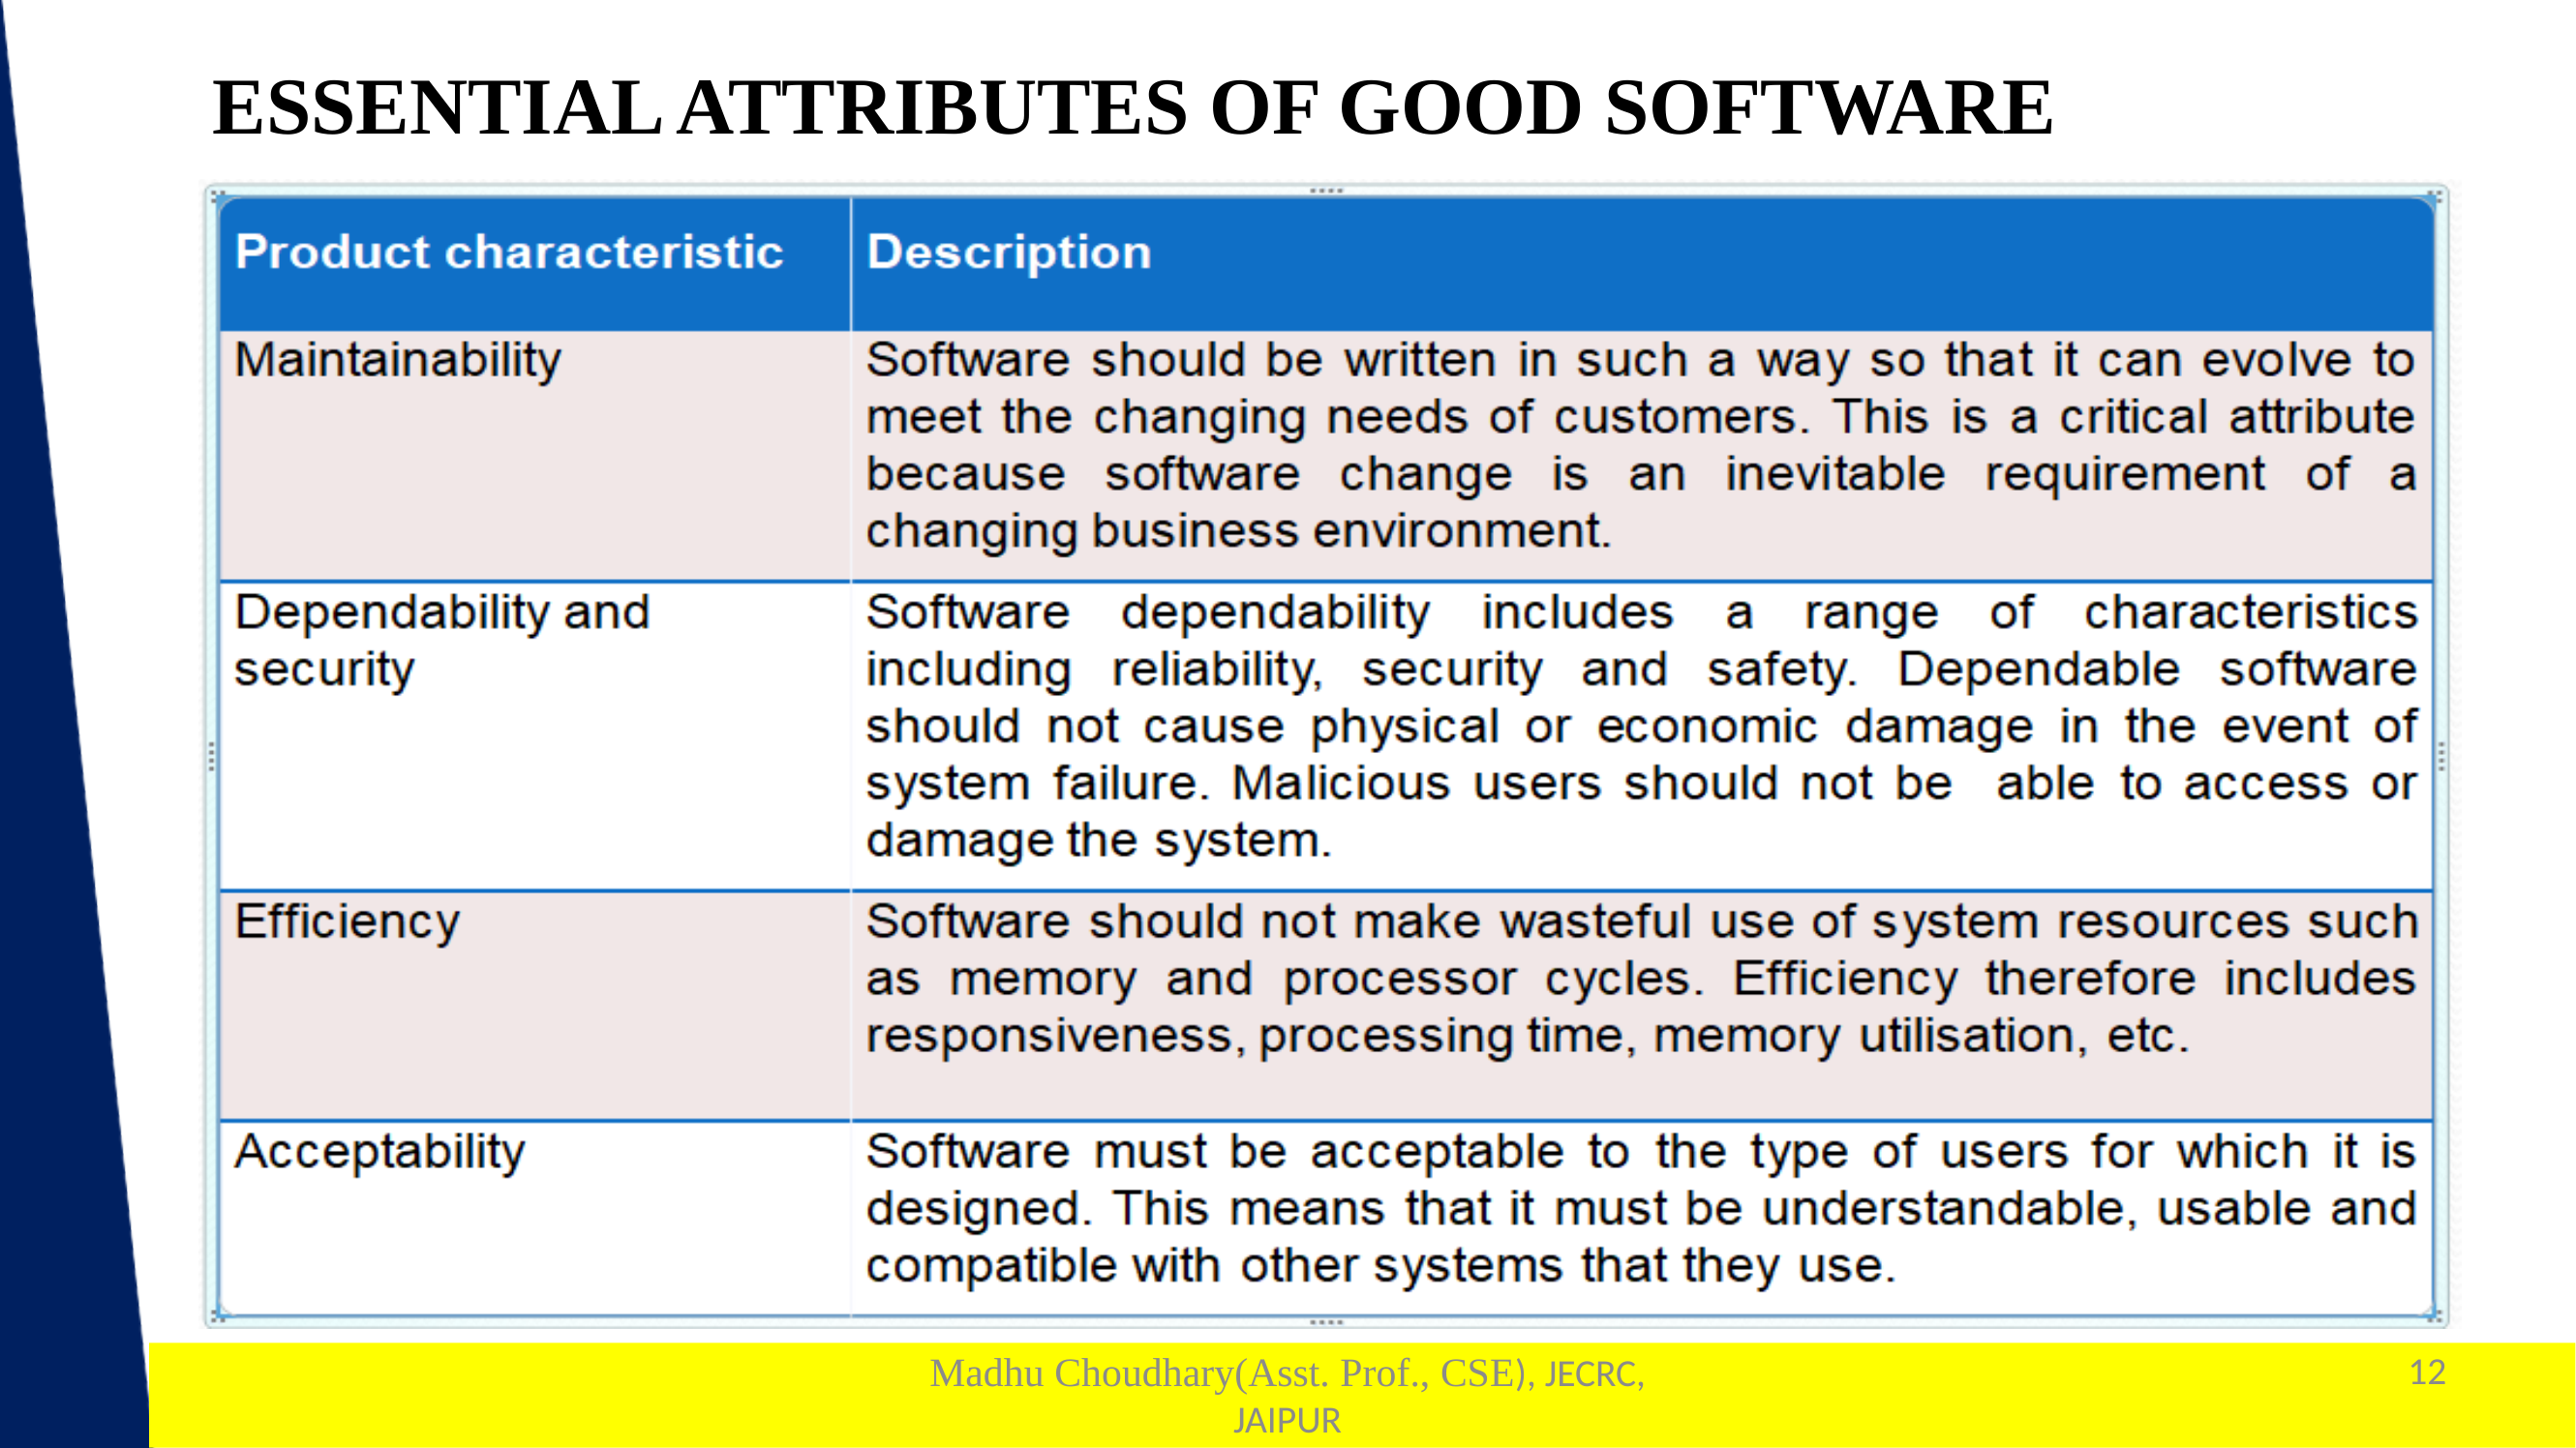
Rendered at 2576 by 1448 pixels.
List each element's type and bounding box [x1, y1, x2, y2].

picture [197, 179, 2462, 1330]
text_box [0, 0, 2576, 1448]
